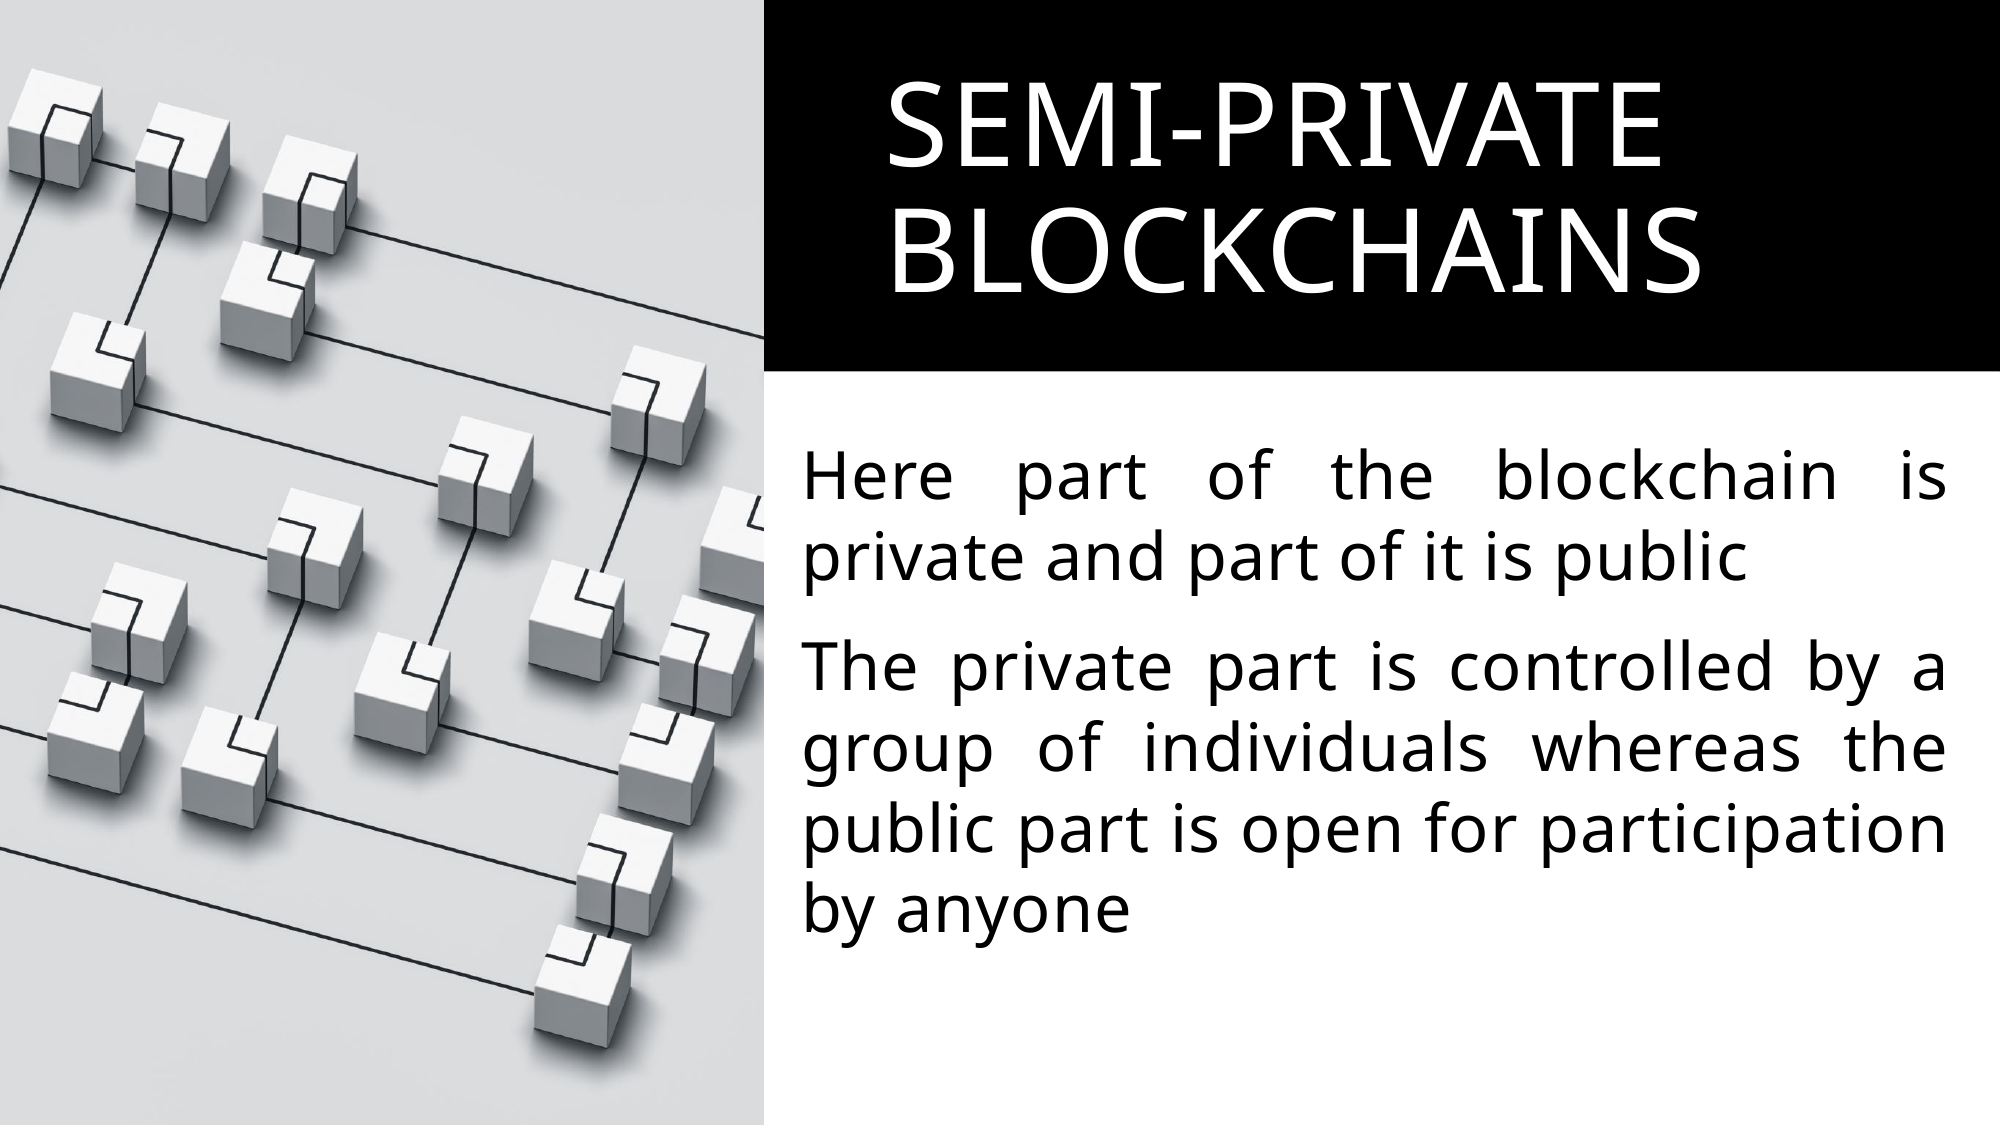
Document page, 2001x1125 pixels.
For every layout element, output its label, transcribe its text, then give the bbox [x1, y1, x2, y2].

title Semi-private blockchains [869, 52, 1842, 332]
picture [0, 0, 764, 1125]
list Here part of the blockchain is private and part of it is public The private part is controlled by a group of individuals whereas the public part is open for participation by anyone [786, 424, 1967, 1084]
text_box [764, 0, 2000, 372]
text_box [764, 372, 2000, 1125]
